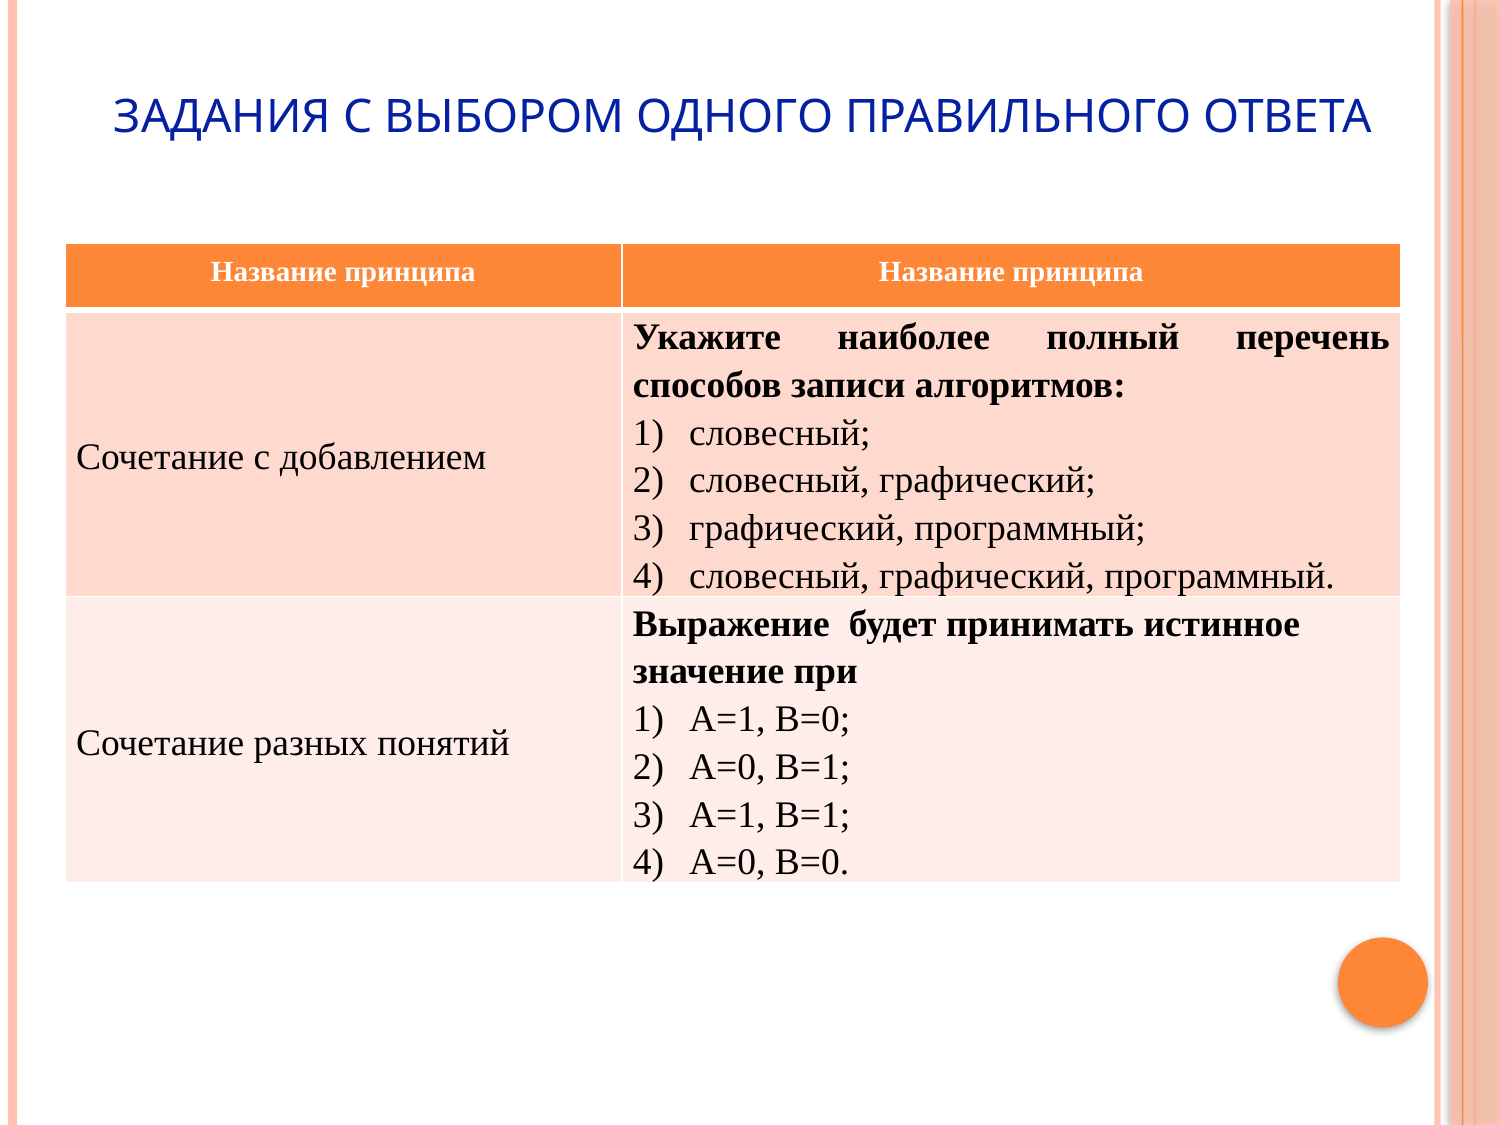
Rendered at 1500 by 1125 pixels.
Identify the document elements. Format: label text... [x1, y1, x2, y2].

title Задания с выбором одного правильного ответа [75, 45, 1412, 149]
table_cell Выражение будет принимать истинное значение при А=1, В=0; А=0, В=1; А=1, В=1; А=0, В=0. [623, 597, 1400, 882]
table_cell Сочетание разных понятий [66, 597, 621, 882]
table_header Название принципа [623, 244, 1400, 307]
table_cell Укажите наиболее полный перечень способов записи алгоритмов: словесный; словесный, графический; графический, программный; словесный, графический, программный. [623, 313, 1400, 596]
table_cell Сочетание с добавлением [66, 313, 621, 596]
table_header Название принципа [66, 244, 621, 307]
